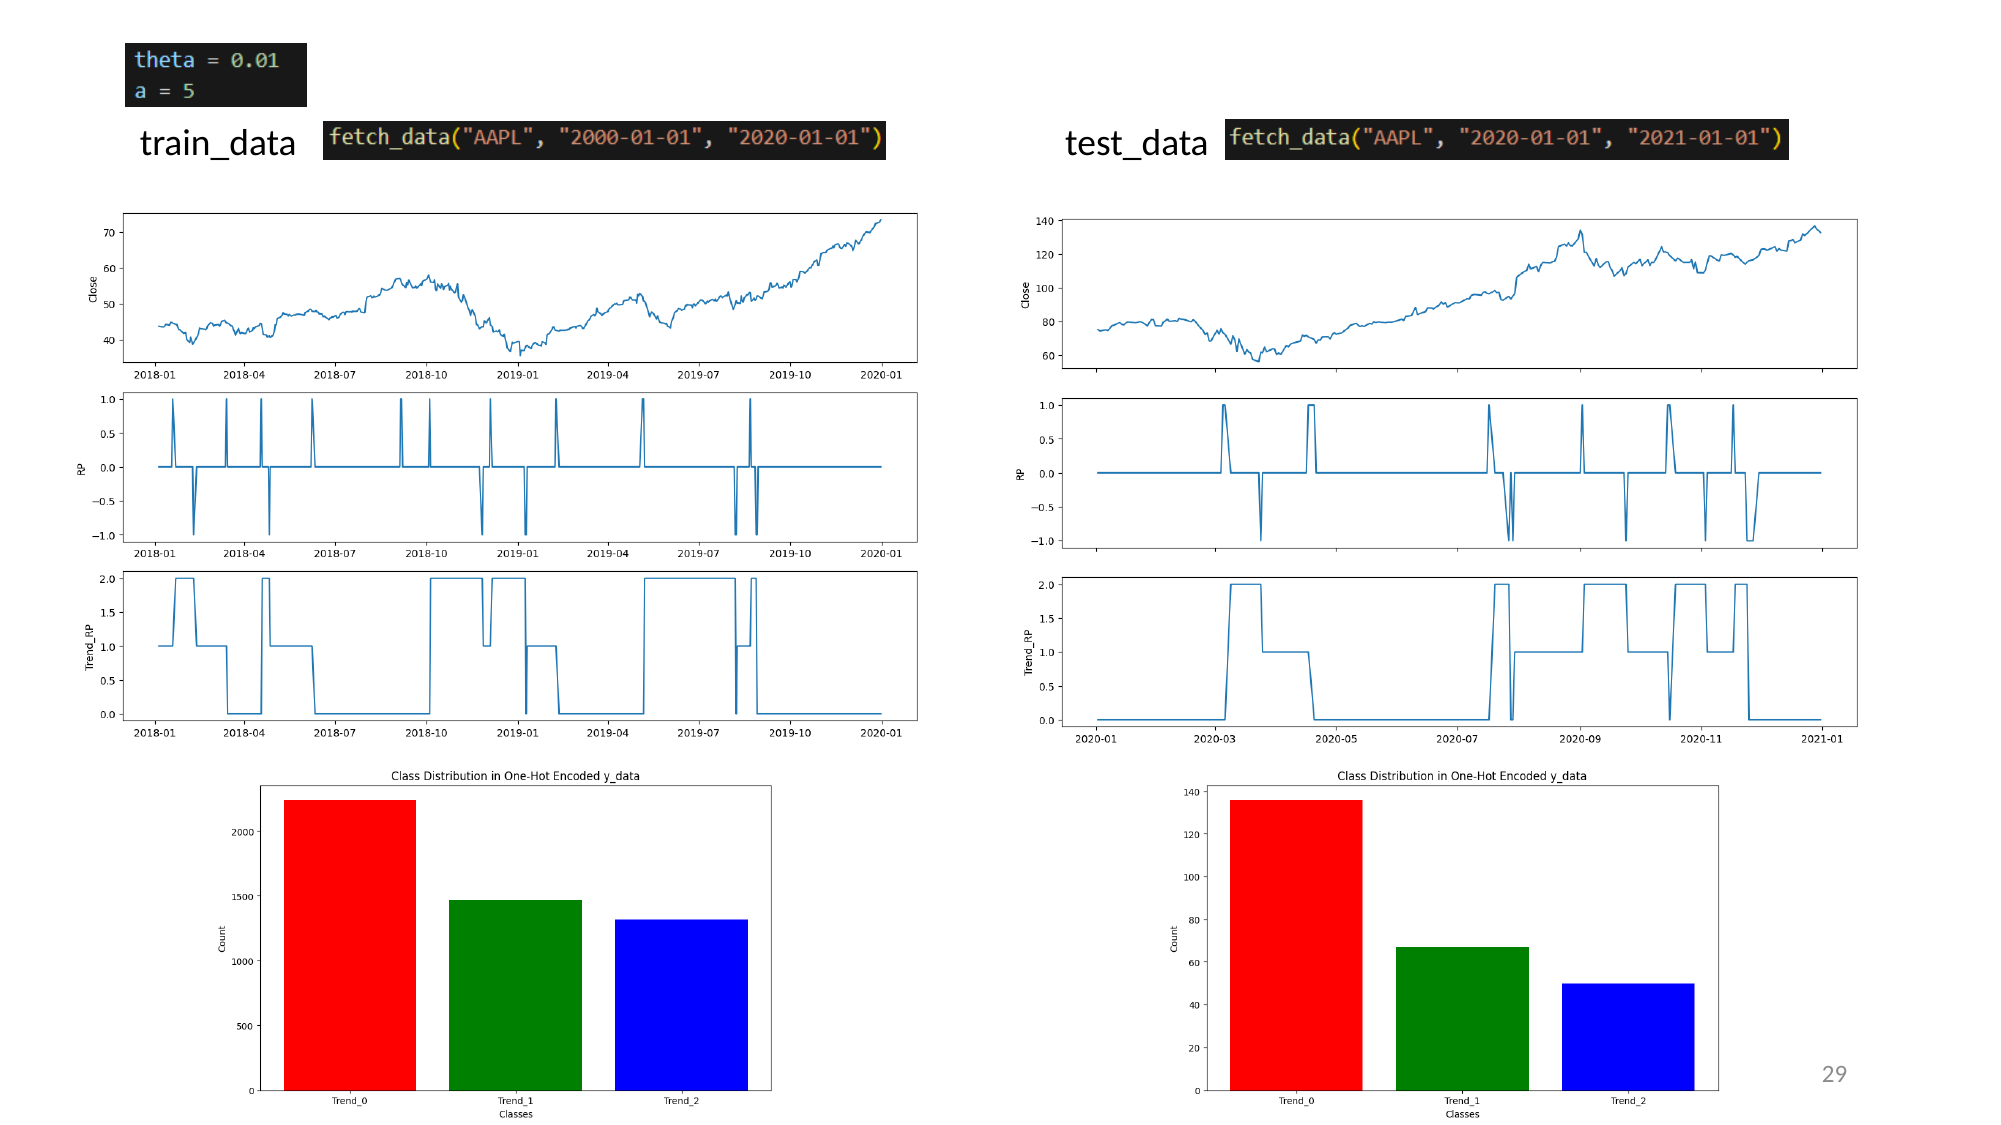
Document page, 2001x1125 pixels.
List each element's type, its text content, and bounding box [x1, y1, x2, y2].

text_box train_data [125, 110, 346, 171]
picture [1163, 764, 1724, 1125]
picture [1008, 209, 1863, 751]
picture [211, 764, 777, 1125]
slide_number 29 [1724, 1042, 1863, 1103]
picture [322, 121, 886, 160]
text_box test_data [1050, 110, 1271, 171]
picture [1225, 119, 1789, 160]
picture [125, 43, 307, 107]
picture [68, 206, 923, 745]
